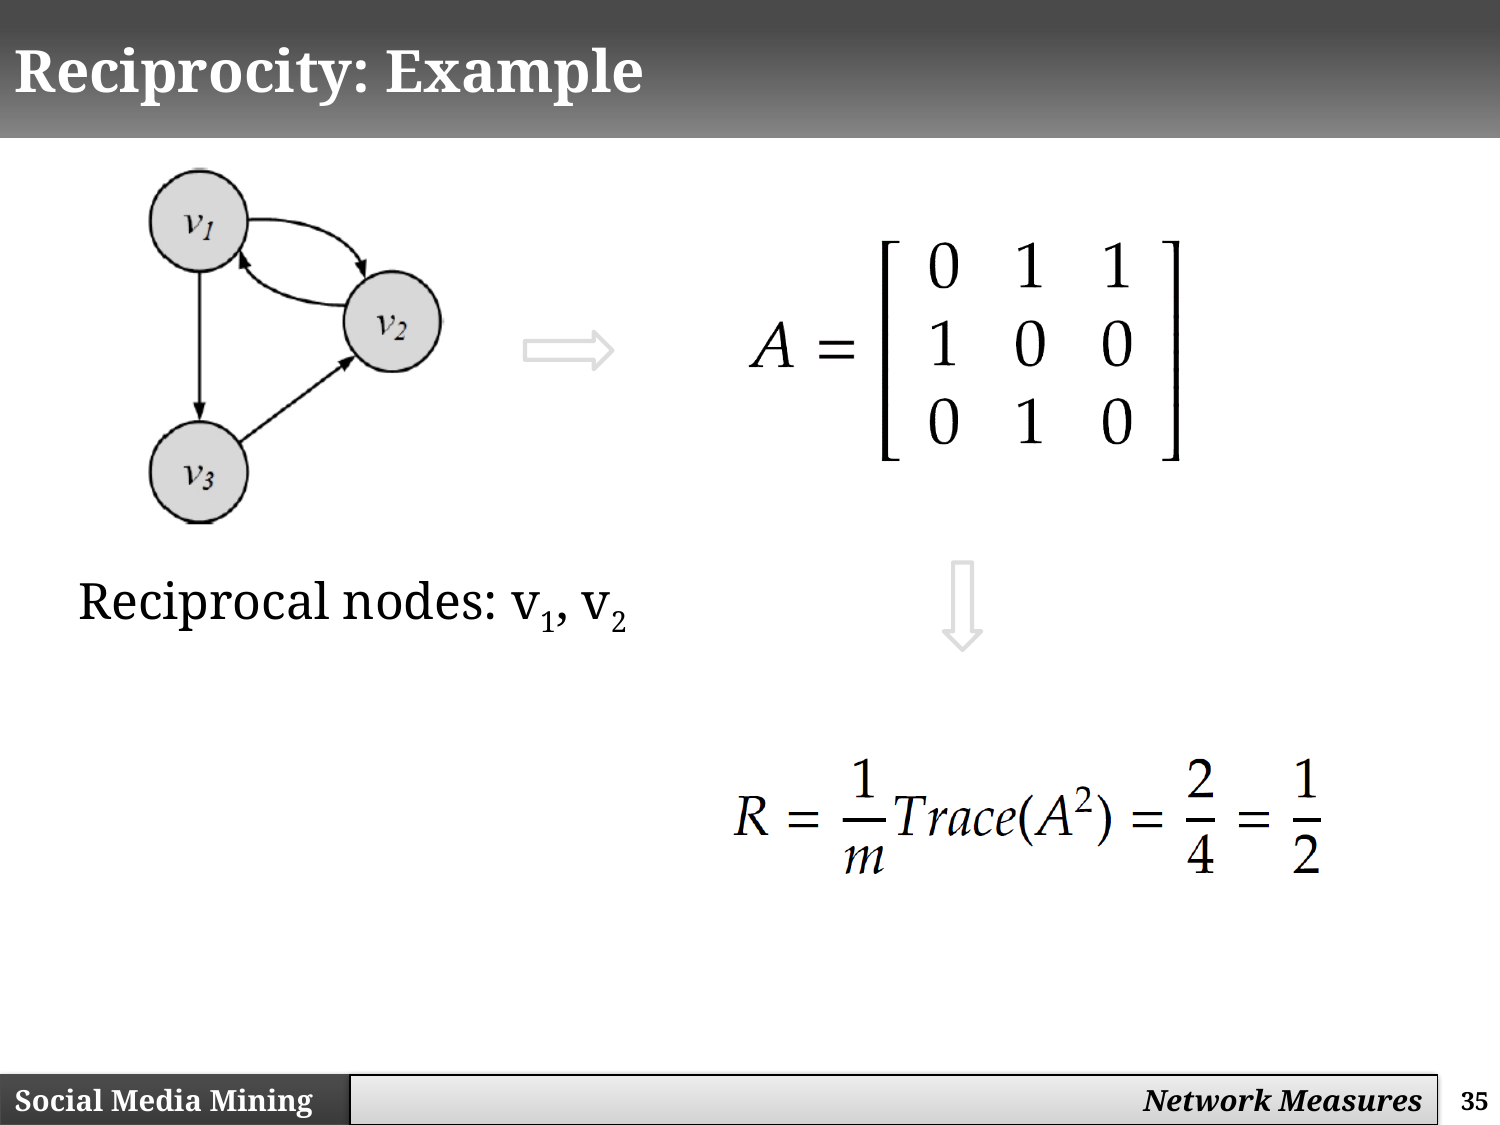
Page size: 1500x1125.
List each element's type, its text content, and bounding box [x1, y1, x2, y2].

picture [724, 749, 1329, 888]
text_box [941, 560, 984, 653]
title Reciprocity: Example [0, 0, 1500, 138]
picture [48, 102, 526, 551]
text_box [529, 329, 615, 372]
text_box Reciprocal nodes: v1, v2 [63, 562, 642, 646]
picture [742, 234, 1183, 466]
